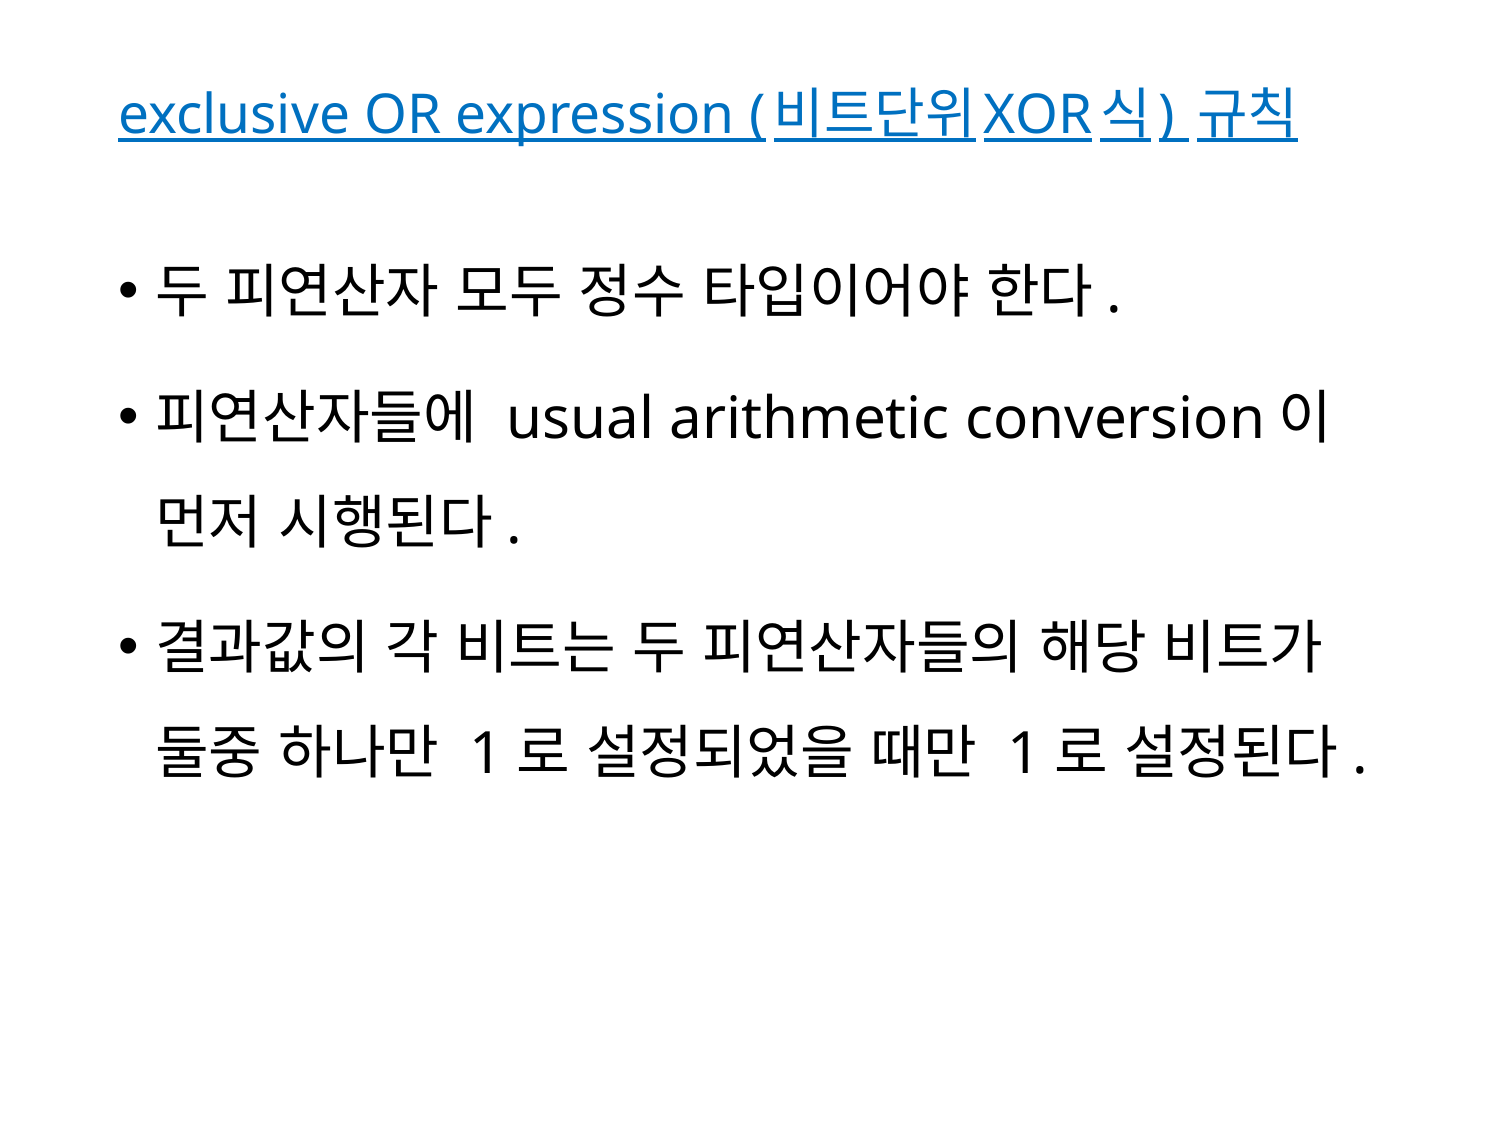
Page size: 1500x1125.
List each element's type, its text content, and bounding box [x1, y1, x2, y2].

title exclusive OR expression (비트단위XOR식) 규칙 [103, 59, 1458, 172]
list 두 피연산자 모두 정수 타입이어야 한다. 피연산자들에 usual arithmetic conversion이 먼저 시행된다. 결과값의 각 비트는 두 피연산자들의 해당 비트가 둘중 하나만 1로 설정되었을 때만 1로 설정된다. [103, 212, 1458, 1095]
